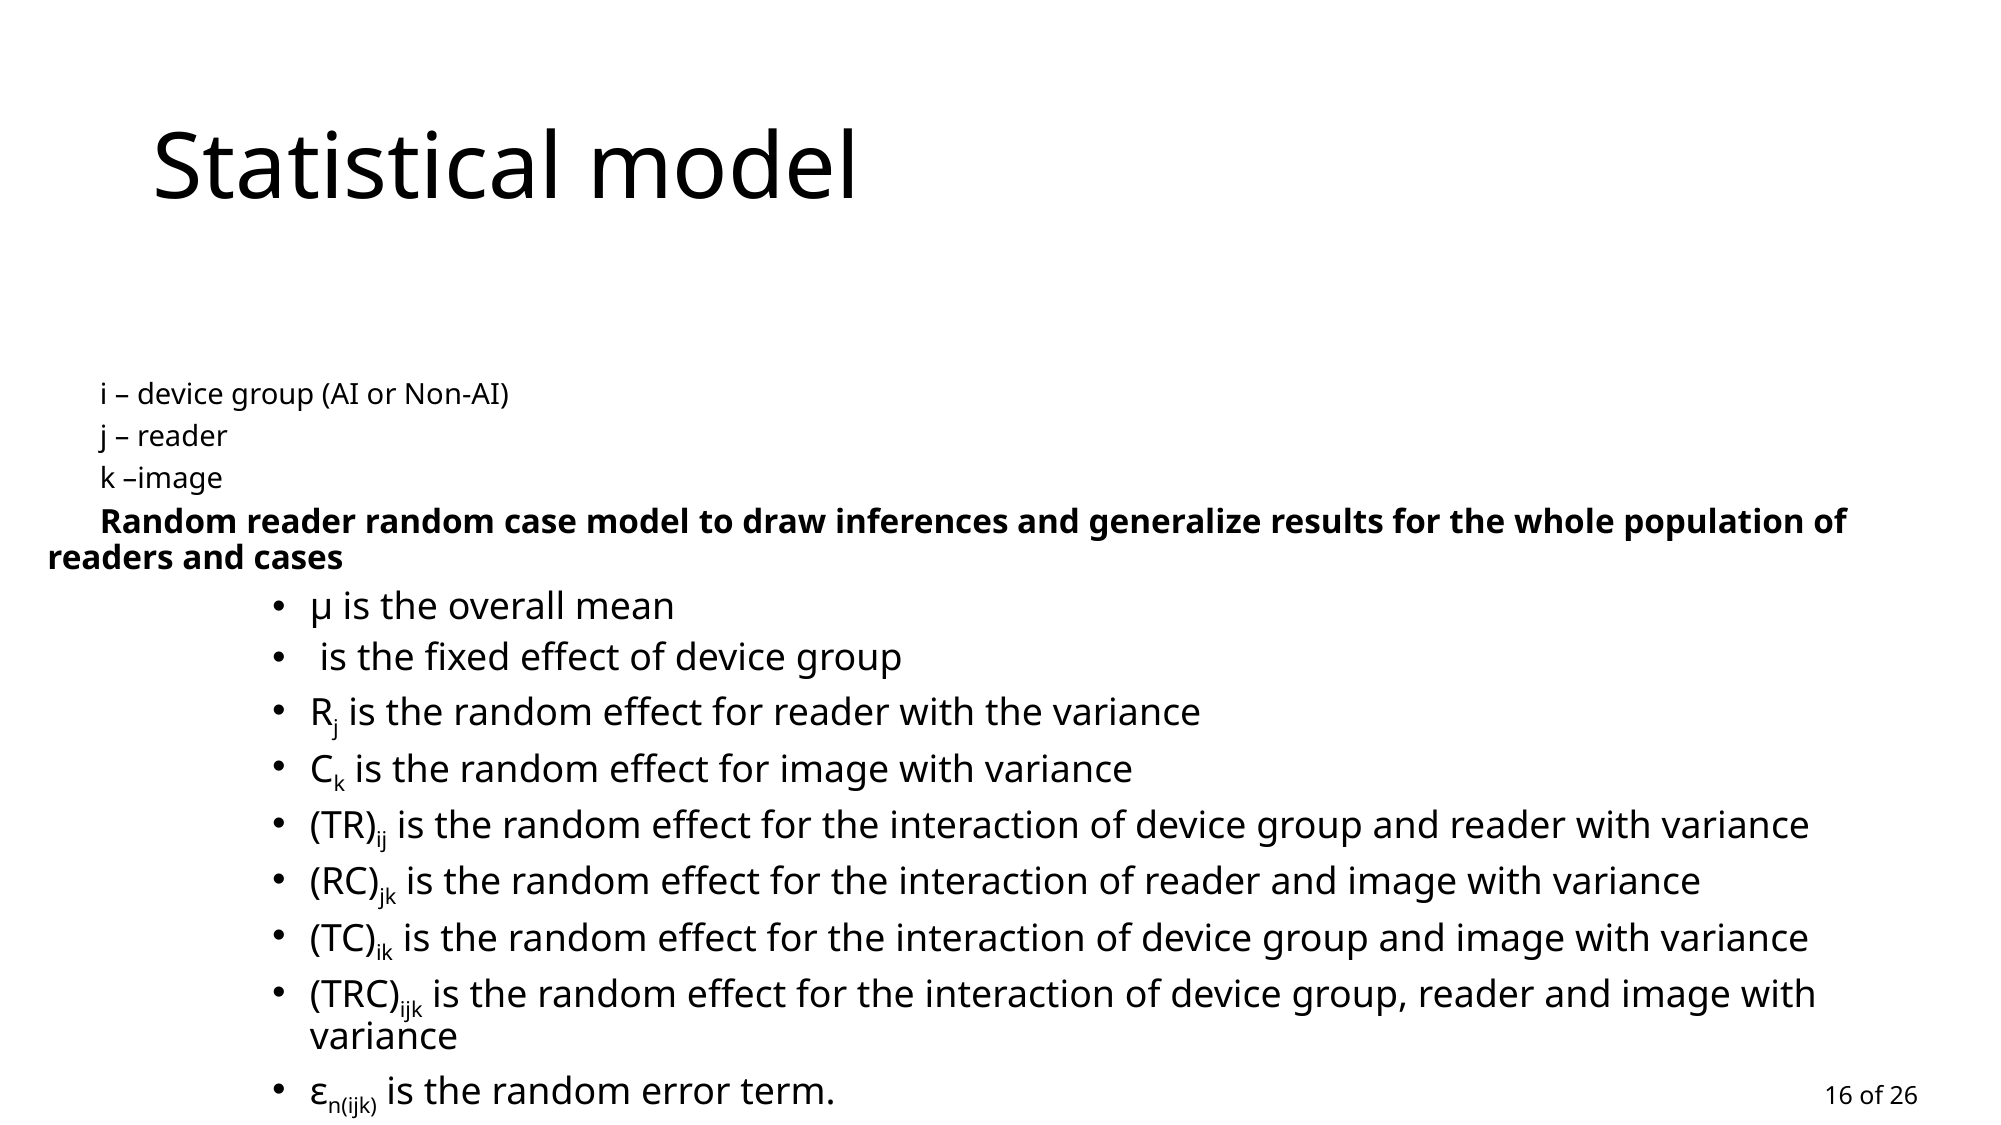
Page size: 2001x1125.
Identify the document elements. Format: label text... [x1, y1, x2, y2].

title Statistical model [137, 59, 1863, 278]
